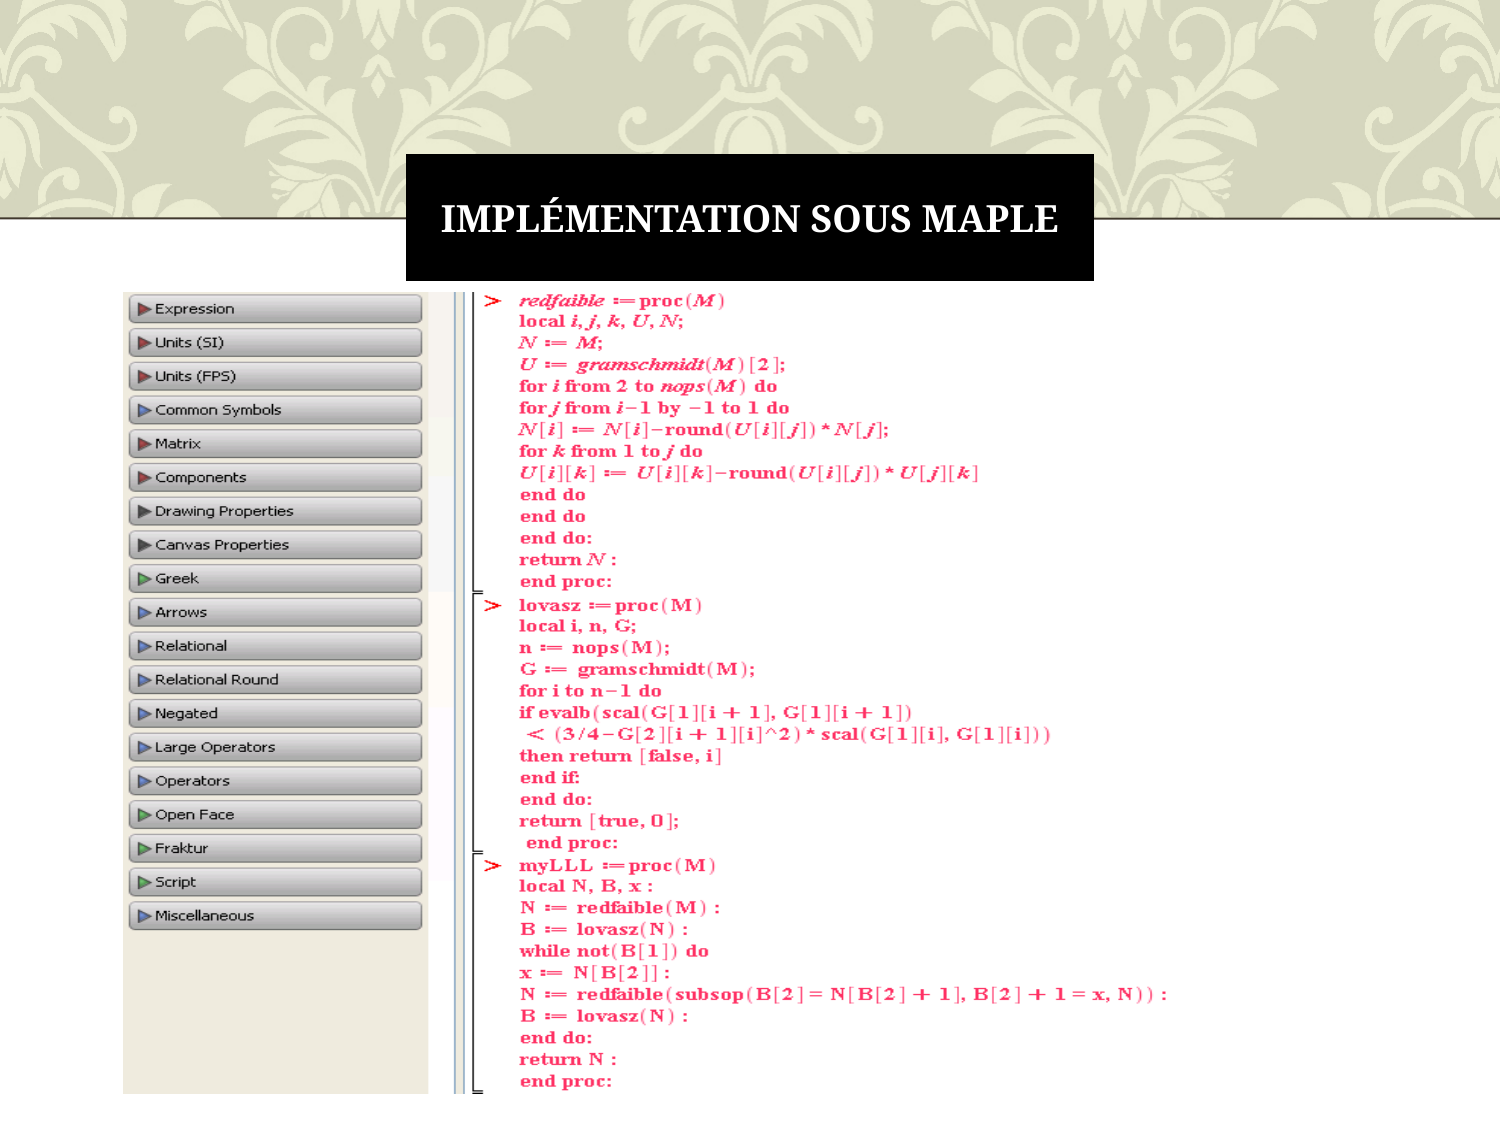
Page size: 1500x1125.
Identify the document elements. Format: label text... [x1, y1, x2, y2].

title Implémentation sous Maple [406, 154, 1094, 281]
picture [123, 292, 1412, 1095]
